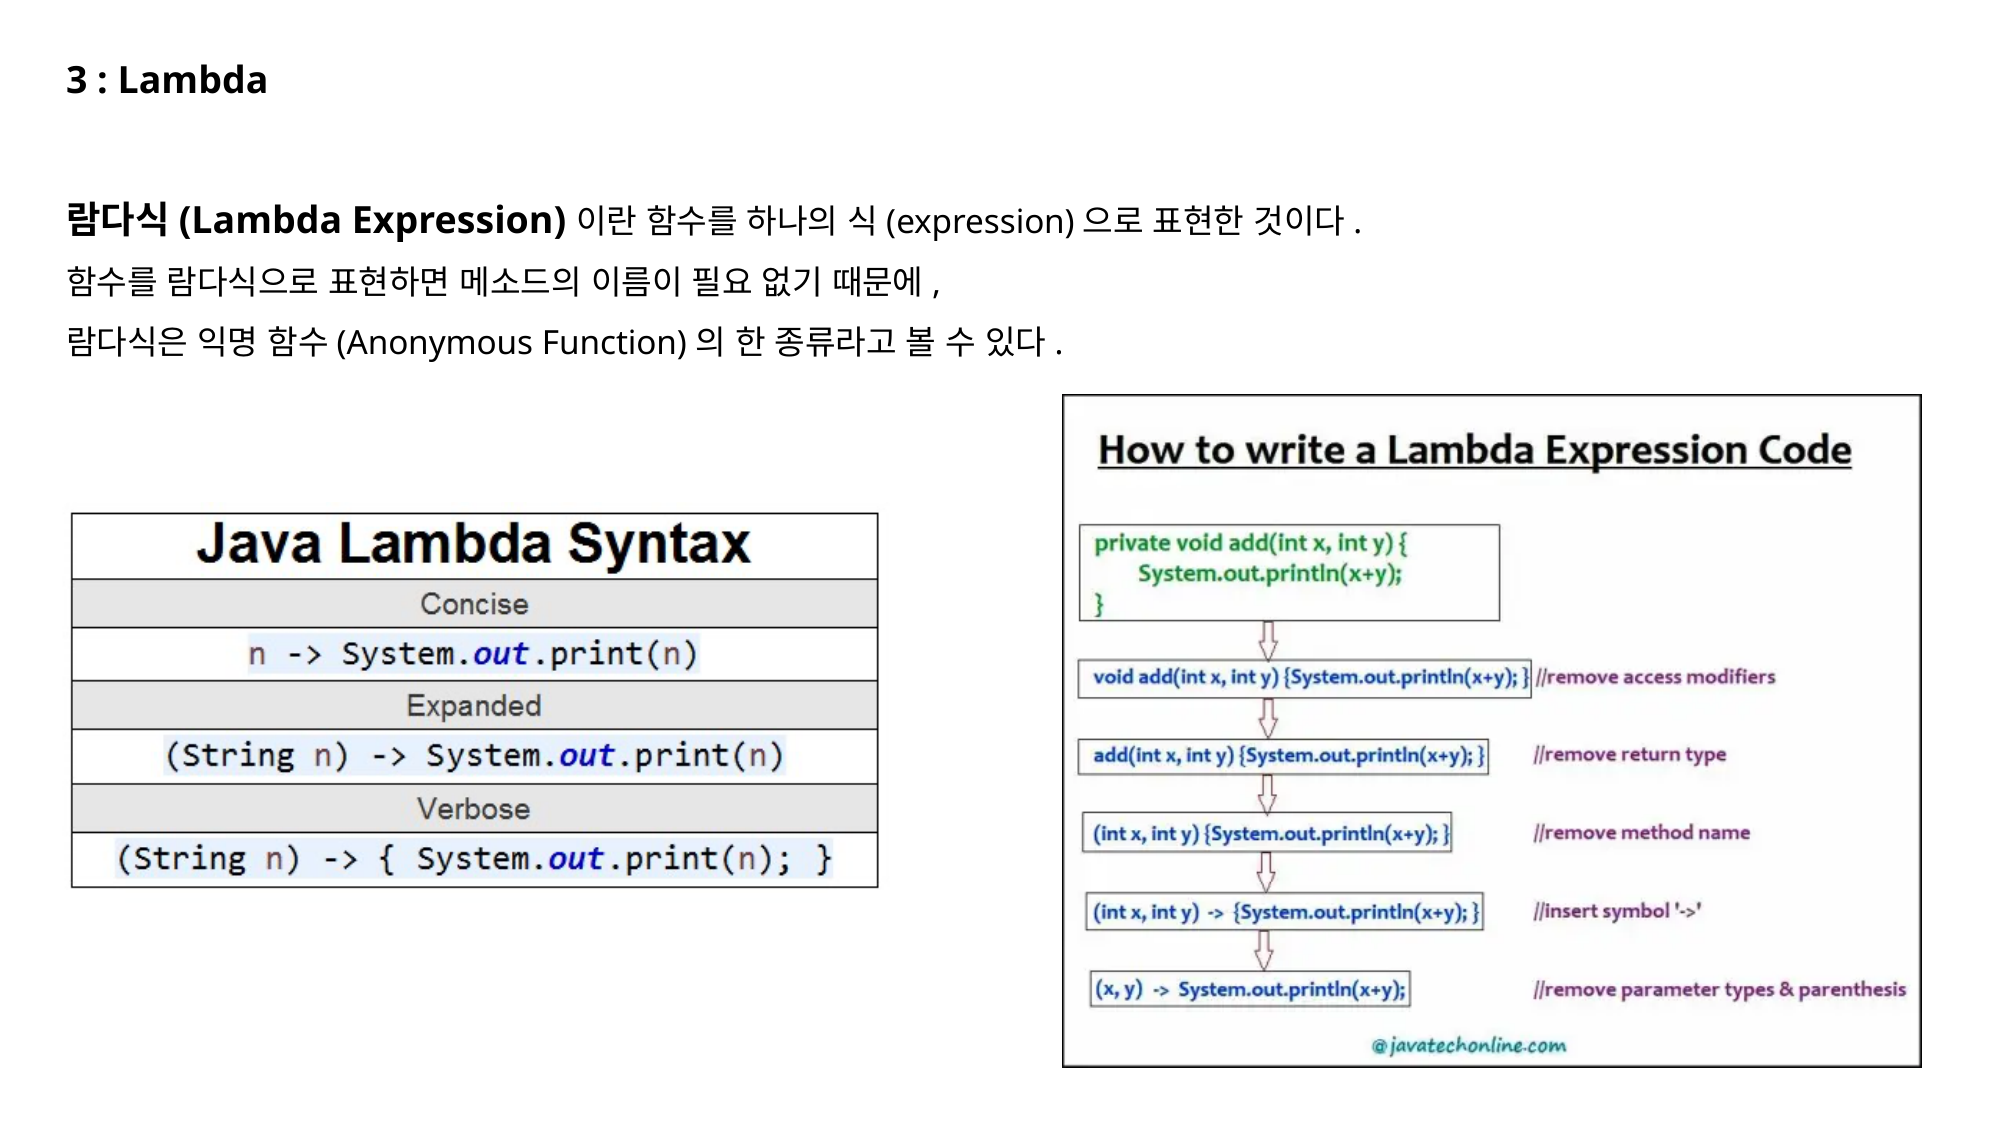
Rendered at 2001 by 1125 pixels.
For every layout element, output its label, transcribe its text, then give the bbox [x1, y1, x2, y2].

text_box 람다식(Lambda Expression)이란 함수를 하나의 식(expression)으로 표현한 것이다. 함수를 람다식으로 표현하면 메소드의 이름이 필요 없기 때문에, 람다식은 익명 함수(Anonymous Function)의 한 종류라고 볼 수 있다. [51, 166, 1971, 369]
picture [51, 502, 896, 907]
picture [1062, 394, 1922, 1068]
text_box 3 : Lambda [51, 48, 284, 109]
